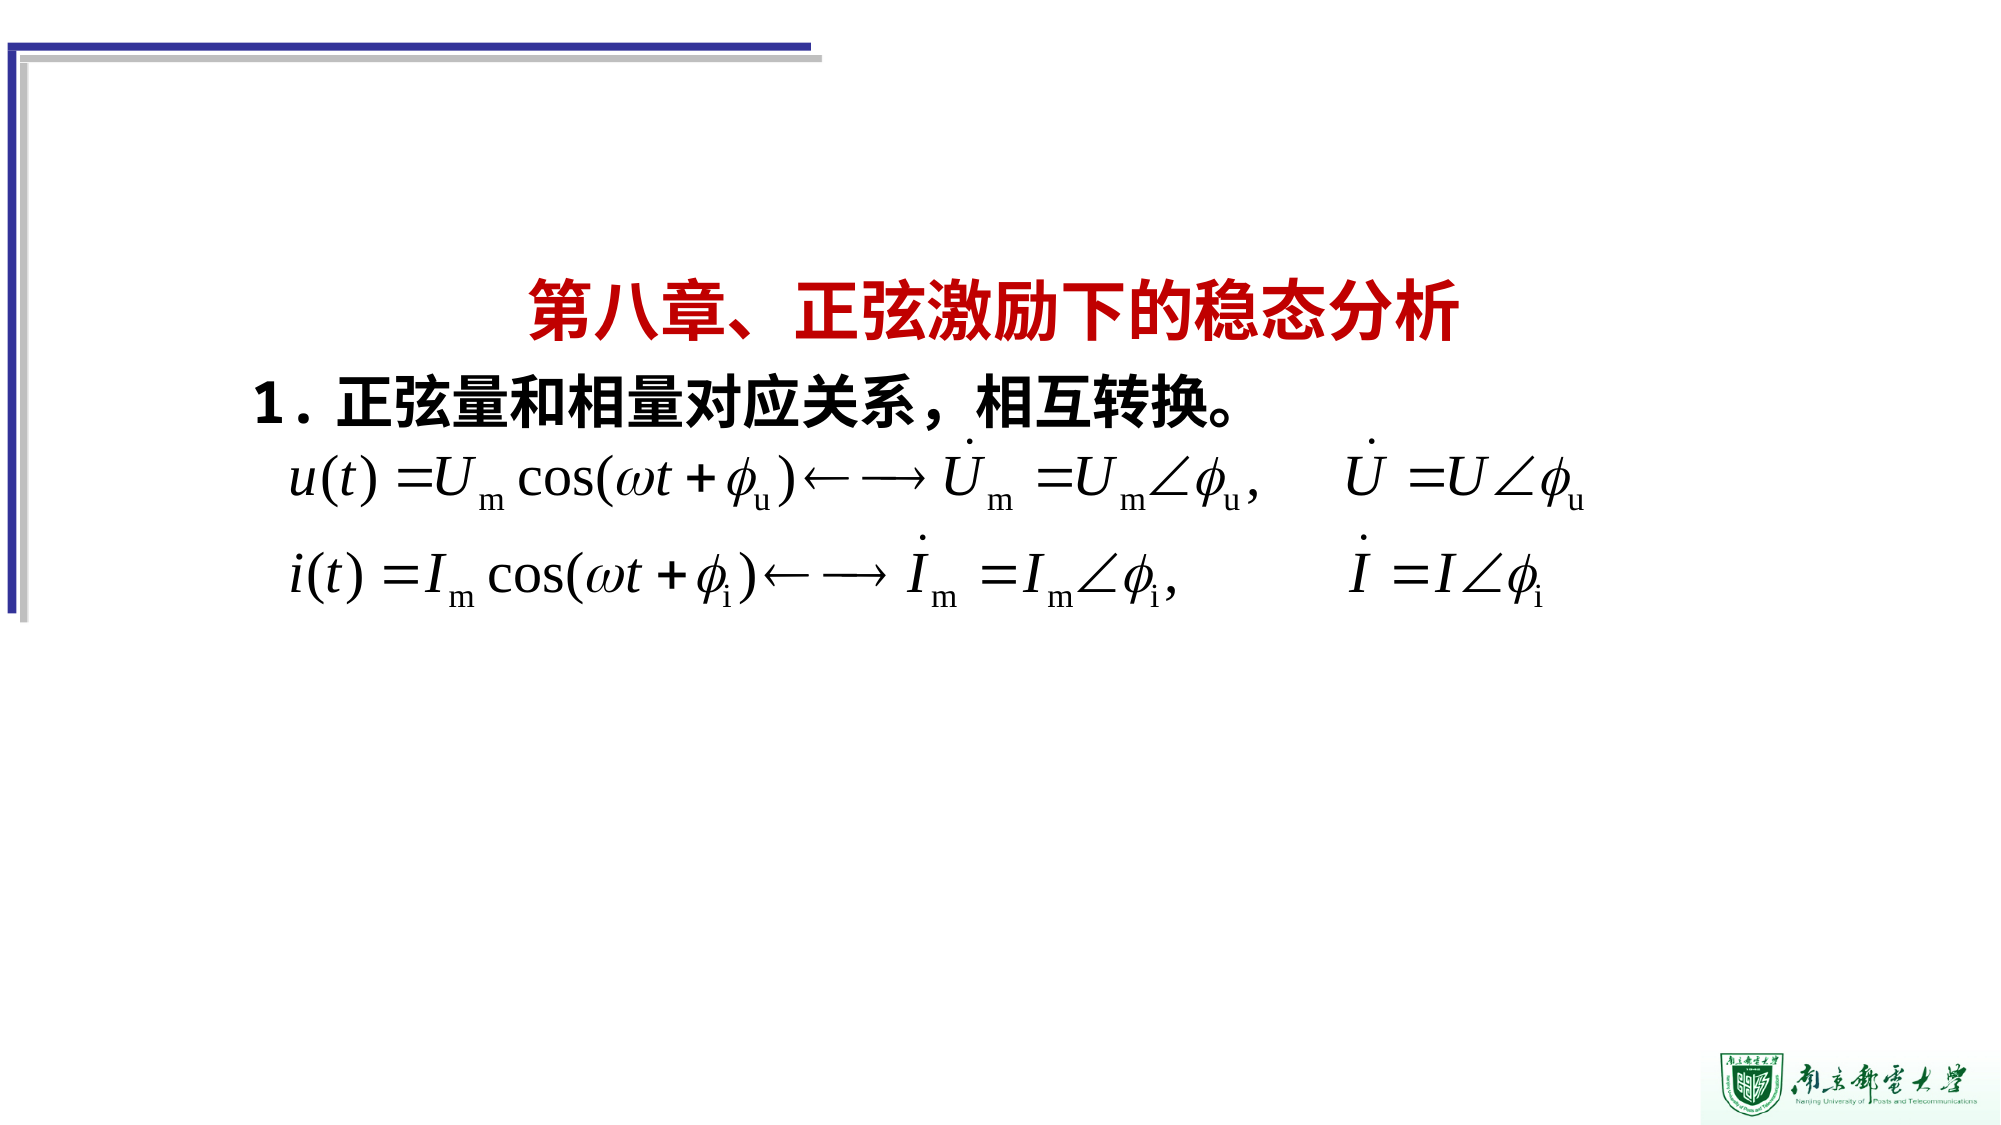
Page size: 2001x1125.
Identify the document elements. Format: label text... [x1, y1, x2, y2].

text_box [1338, 432, 1596, 618]
text_box 1.正弦量和相量对应关系，相互转换。 [236, 357, 1638, 542]
picture [1700, 1041, 2000, 1125]
text_box 第八章、正弦激励下的稳态分析 [511, 261, 1512, 357]
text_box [281, 432, 1272, 618]
